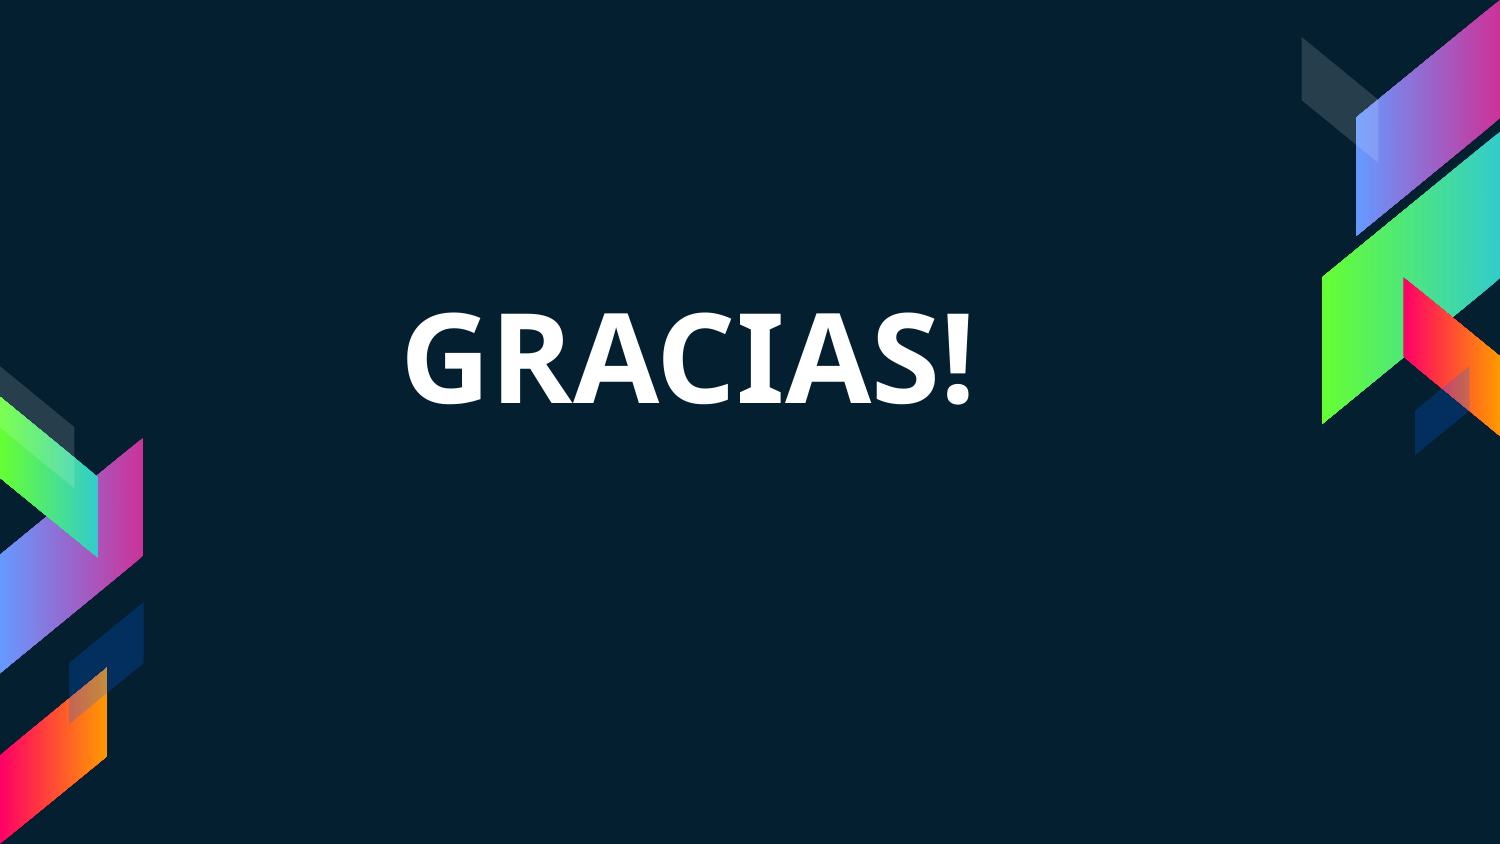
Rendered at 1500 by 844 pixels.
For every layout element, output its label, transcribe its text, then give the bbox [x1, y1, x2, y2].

title GRACIAS! [385, 252, 1045, 444]
